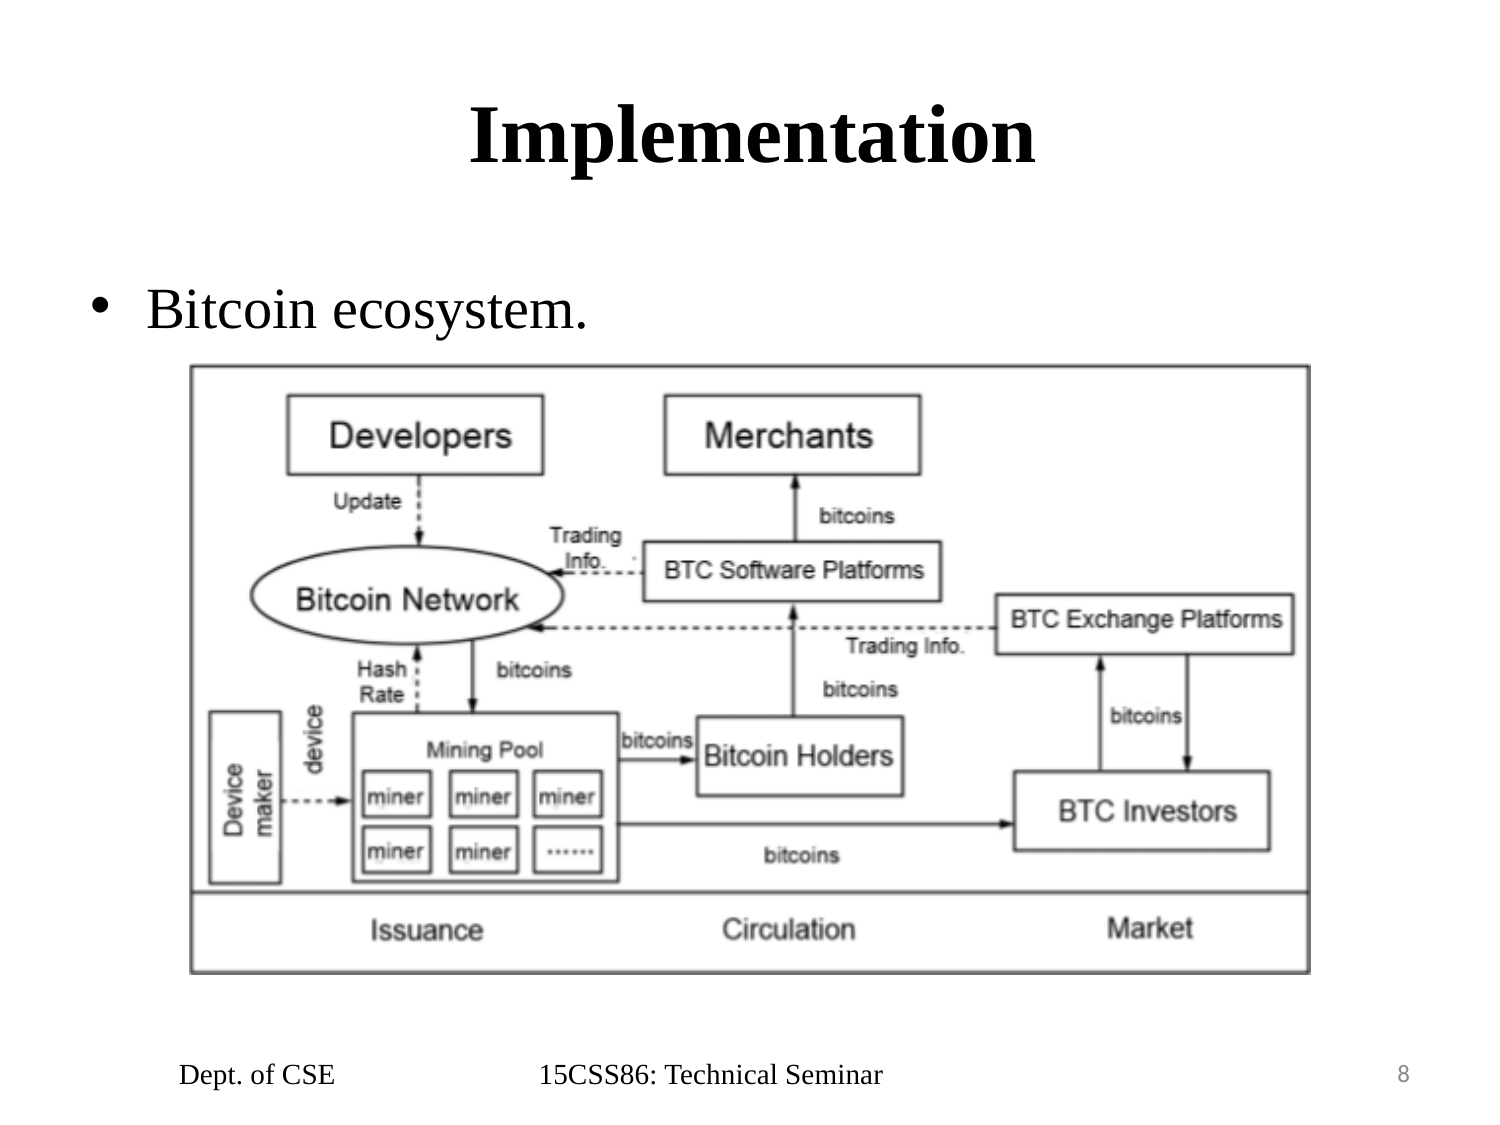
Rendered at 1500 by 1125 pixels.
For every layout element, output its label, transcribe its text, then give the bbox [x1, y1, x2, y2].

picture [189, 362, 1311, 976]
list Bitcoin ecosystem. [75, 262, 1425, 813]
slide_number 8 [1074, 1042, 1425, 1103]
footer Dept. of CSE 15CSS86: Technical Seminar [75, 1042, 988, 1103]
title Implementation [75, 45, 1425, 163]
